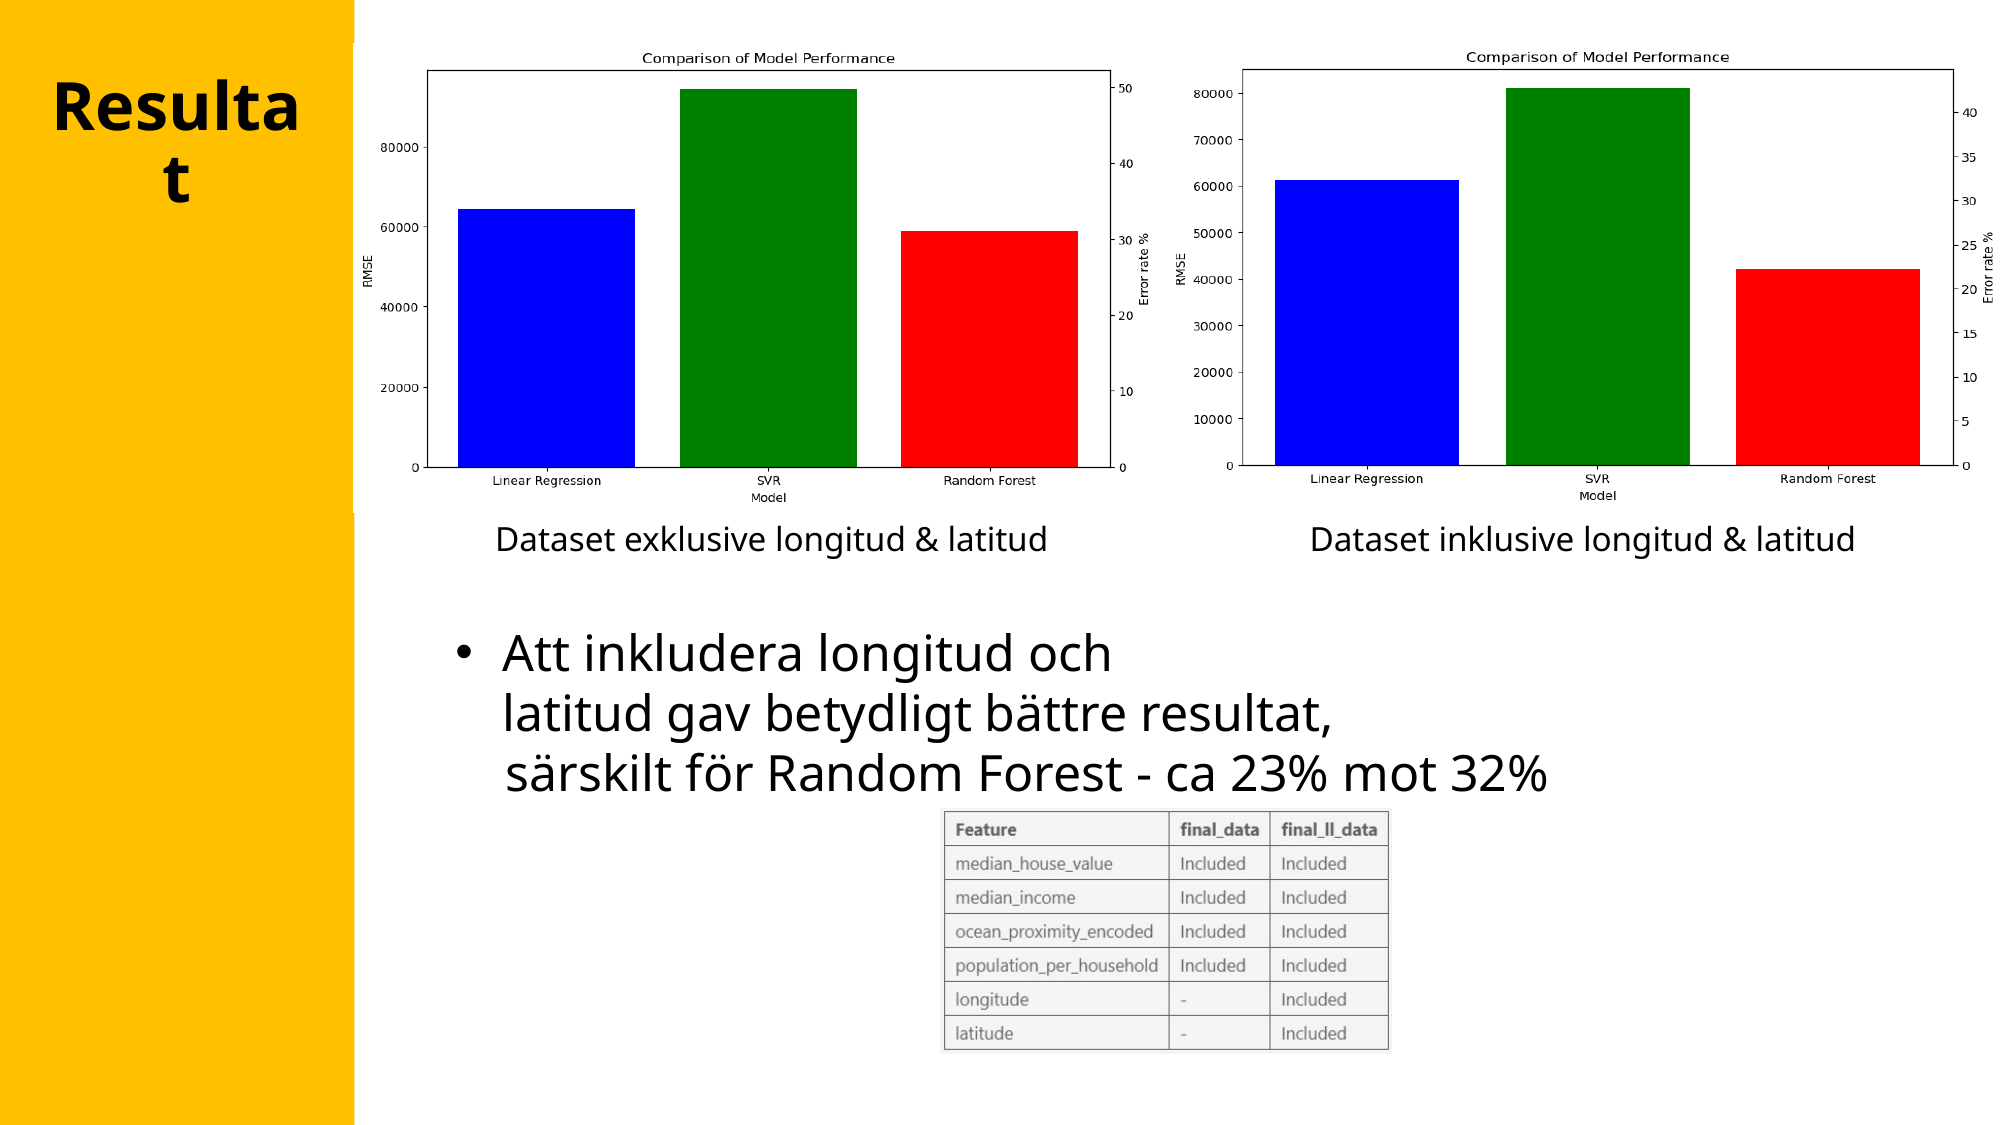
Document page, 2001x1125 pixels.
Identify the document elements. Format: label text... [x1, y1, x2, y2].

text_box [0, 0, 356, 1125]
title Resultat [30, 35, 323, 254]
text_box Dataset inklusive longitud & latitud [1164, 510, 1970, 566]
text_box Dataset exklusive longitud & latitud [353, 514, 1158, 566]
picture [1165, 42, 2000, 511]
picture [939, 807, 1392, 1054]
text_box Att inkludera longitud och latitud gav betydligt bättre resultat, särskilt för Random Forest - ca 23% mot 32% [440, 614, 1887, 810]
picture [352, 43, 1159, 514]
